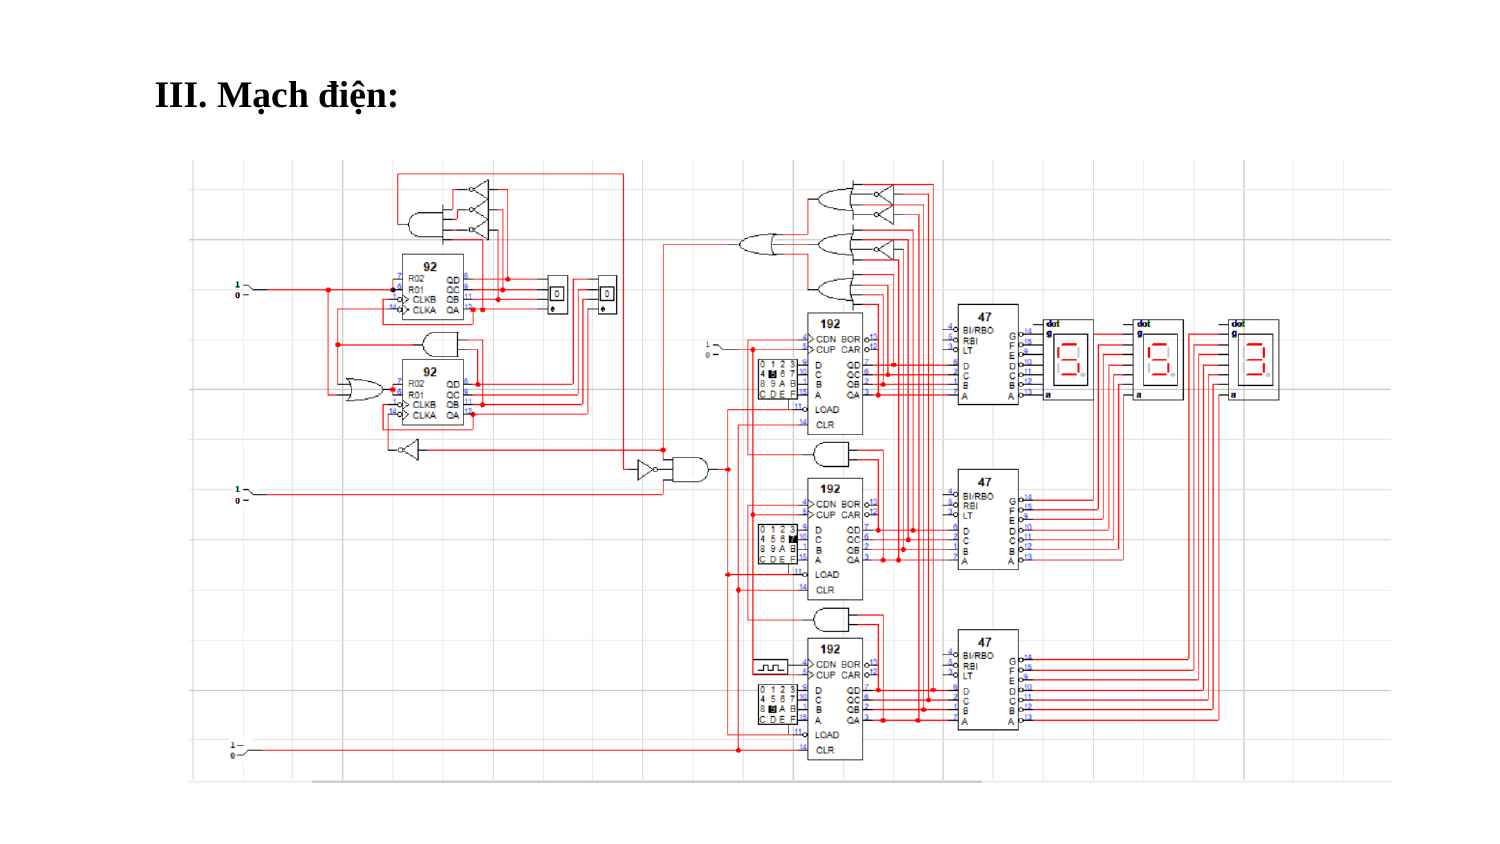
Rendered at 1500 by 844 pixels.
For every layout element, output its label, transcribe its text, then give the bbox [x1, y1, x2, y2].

text_box III. Mạch điện: [139, 62, 626, 123]
picture [189, 160, 1391, 784]
